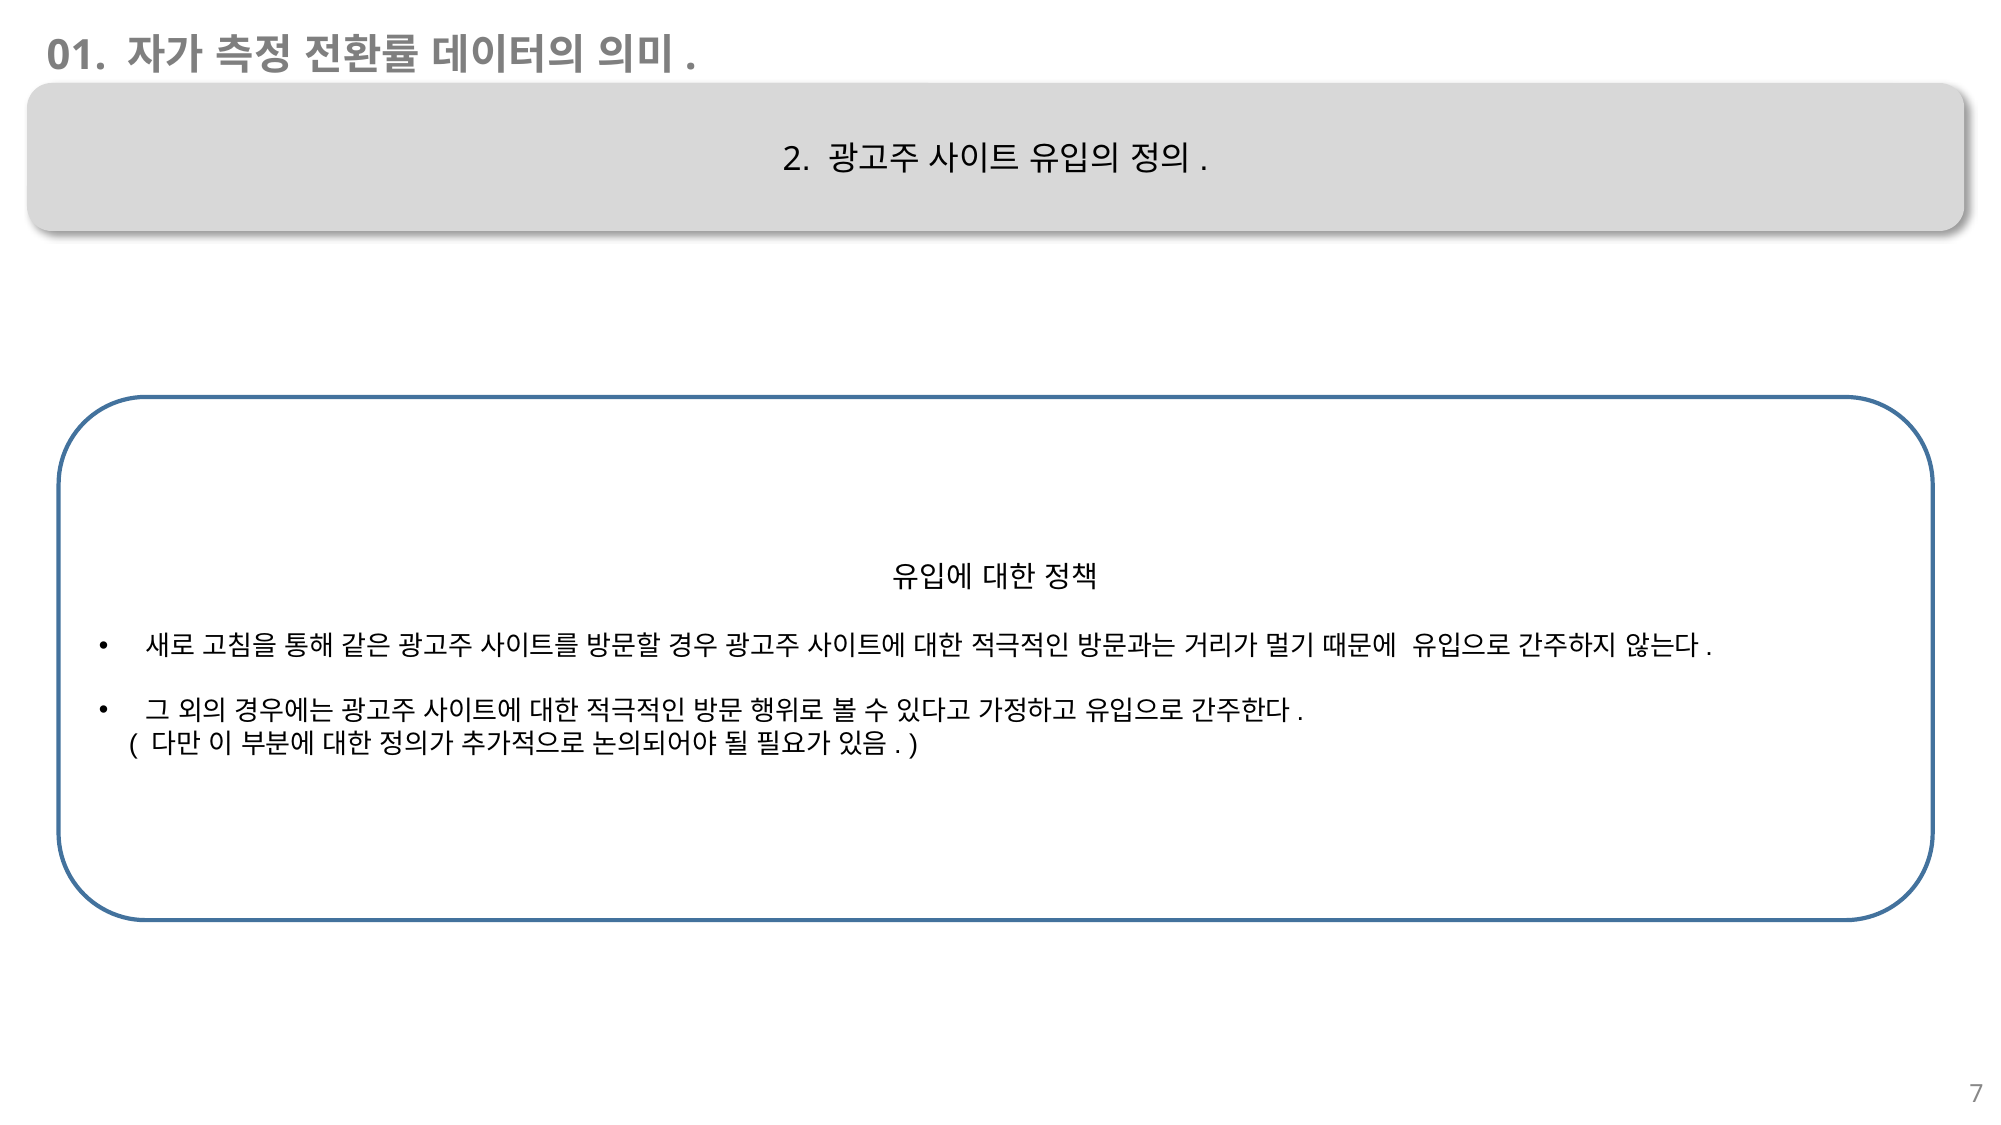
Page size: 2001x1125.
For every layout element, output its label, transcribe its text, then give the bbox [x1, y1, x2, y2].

text_box 01. 자가 측정 전환률 데이터의 의미. [31, 19, 772, 86]
text_box 유입에 대한 정책 새로 고침을 통해 같은 광고주 사이트를 방문할 경우 광고주 사이트에 대한 적극적인 방문과는 거리가 멀기 때문에 유입으로 간주하지 않는다. 그 외의 경우에는 광고주 사이트에 대한 적극적인 방문 행위로 볼 수 있다고 가정하고 유입으로 간주한다. ( 다만 이 부분에 대한 정의가 추가적으로 논의되어야 될 필요가 있음. ) [56, 394, 1935, 923]
slide_number 7 [1548, 1062, 1999, 1123]
text_box 2. 광고주 사이트 유입의 정의. [26, 82, 1965, 231]
